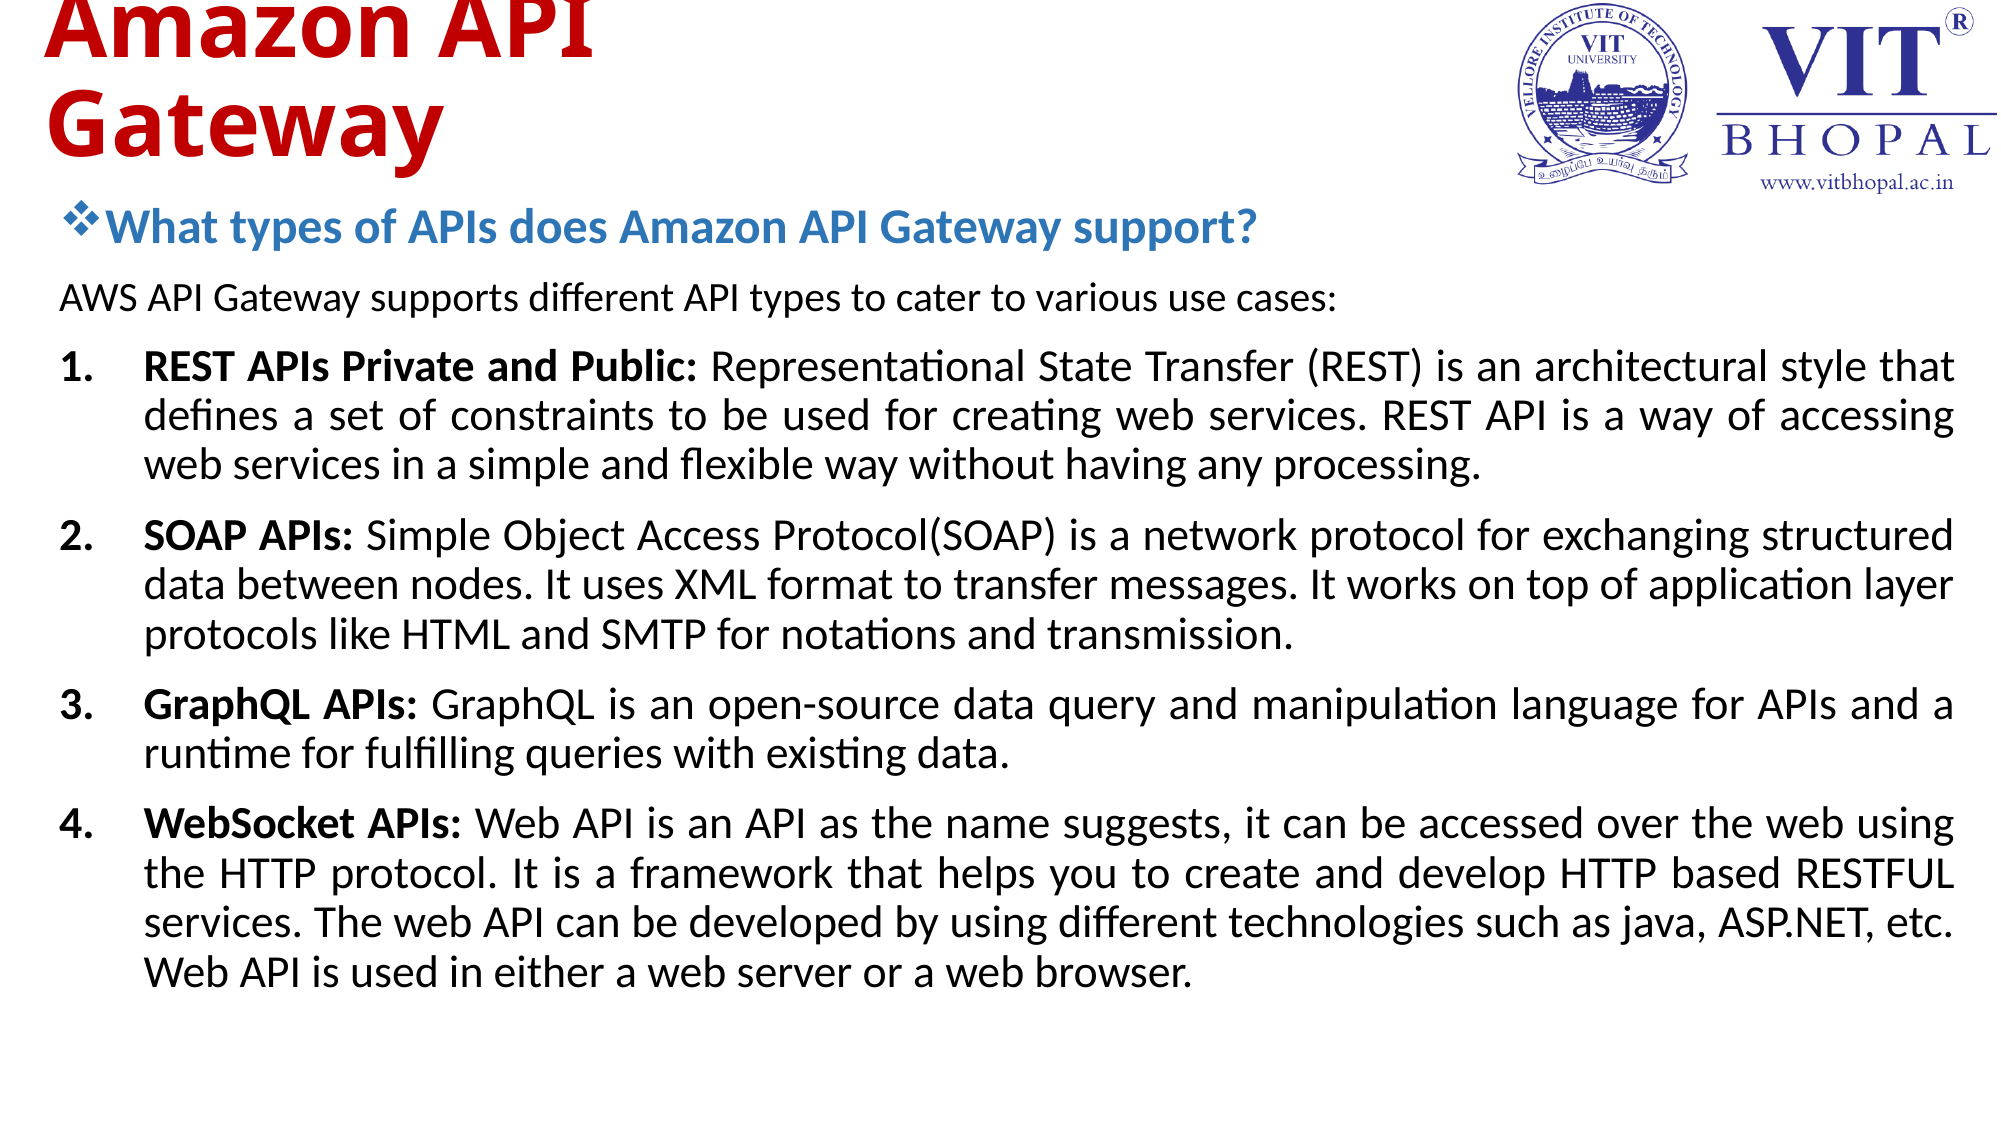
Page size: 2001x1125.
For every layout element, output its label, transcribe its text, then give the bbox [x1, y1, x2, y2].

text_box What types of APIs does Amazon API Gateway support? AWS API Gateway supports different API types to cater to various use cases: REST APIs Private and Public: Representational State Transfer (REST) is an architectural style that defines a set of constraints to be used for creating web services. REST API is a way of accessing web services in a simple and flexible way without having any processing. SOAP APIs: Simple Object Access Protocol(SOAP) is a network protocol for exchanging structured data between nodes. It uses XML format to transfer messages. It works on top of application layer protocols like HTML and SMTP for notations and transmission. GraphQL APIs: GraphQL is an open-source data query and manipulation language for APIs and a runtime for fulfilling queries with existing data. WebSocket APIs: Web API is an API as the name suggests, it can be accessed over the web using the HTTP protocol. It is a framework that helps you to create and develop HTTP based RESTFUL services. The web API can be developed by using different technologies such as java, ASP.NET, etc. Web API is used in either a web server or a web browser. [44, 193, 1972, 1093]
picture [1517, 3, 1997, 194]
title Amazon API Gateway [29, 3, 864, 150]
